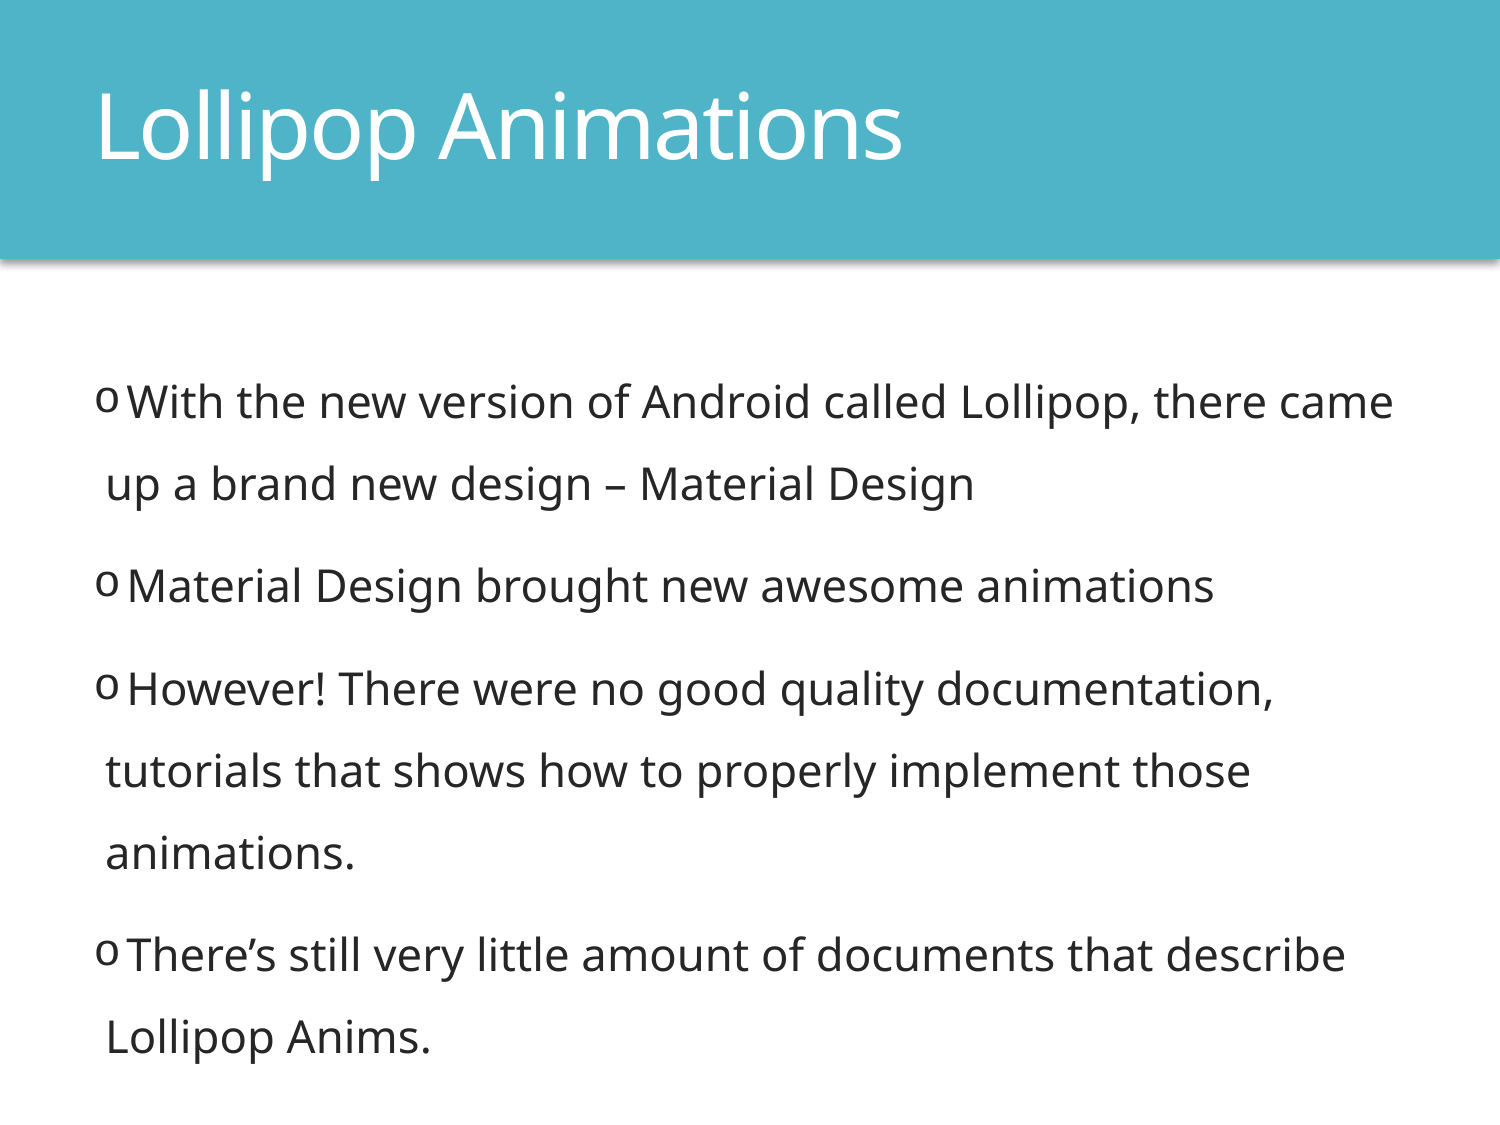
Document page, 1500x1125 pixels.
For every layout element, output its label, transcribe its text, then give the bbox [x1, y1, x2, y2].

text_box [0, 0, 1500, 260]
title Lollipop Animations [78, 26, 1404, 233]
list With the new version of Android called Lollipop, there came up a brand new design – Material Design Material Design brought new awesome animations However! There were no good quality documentation, tutorials that shows how to properly implement those animations. There’s still very little amount of documents that describe Lollipop Anims. [78, 338, 1422, 1073]
